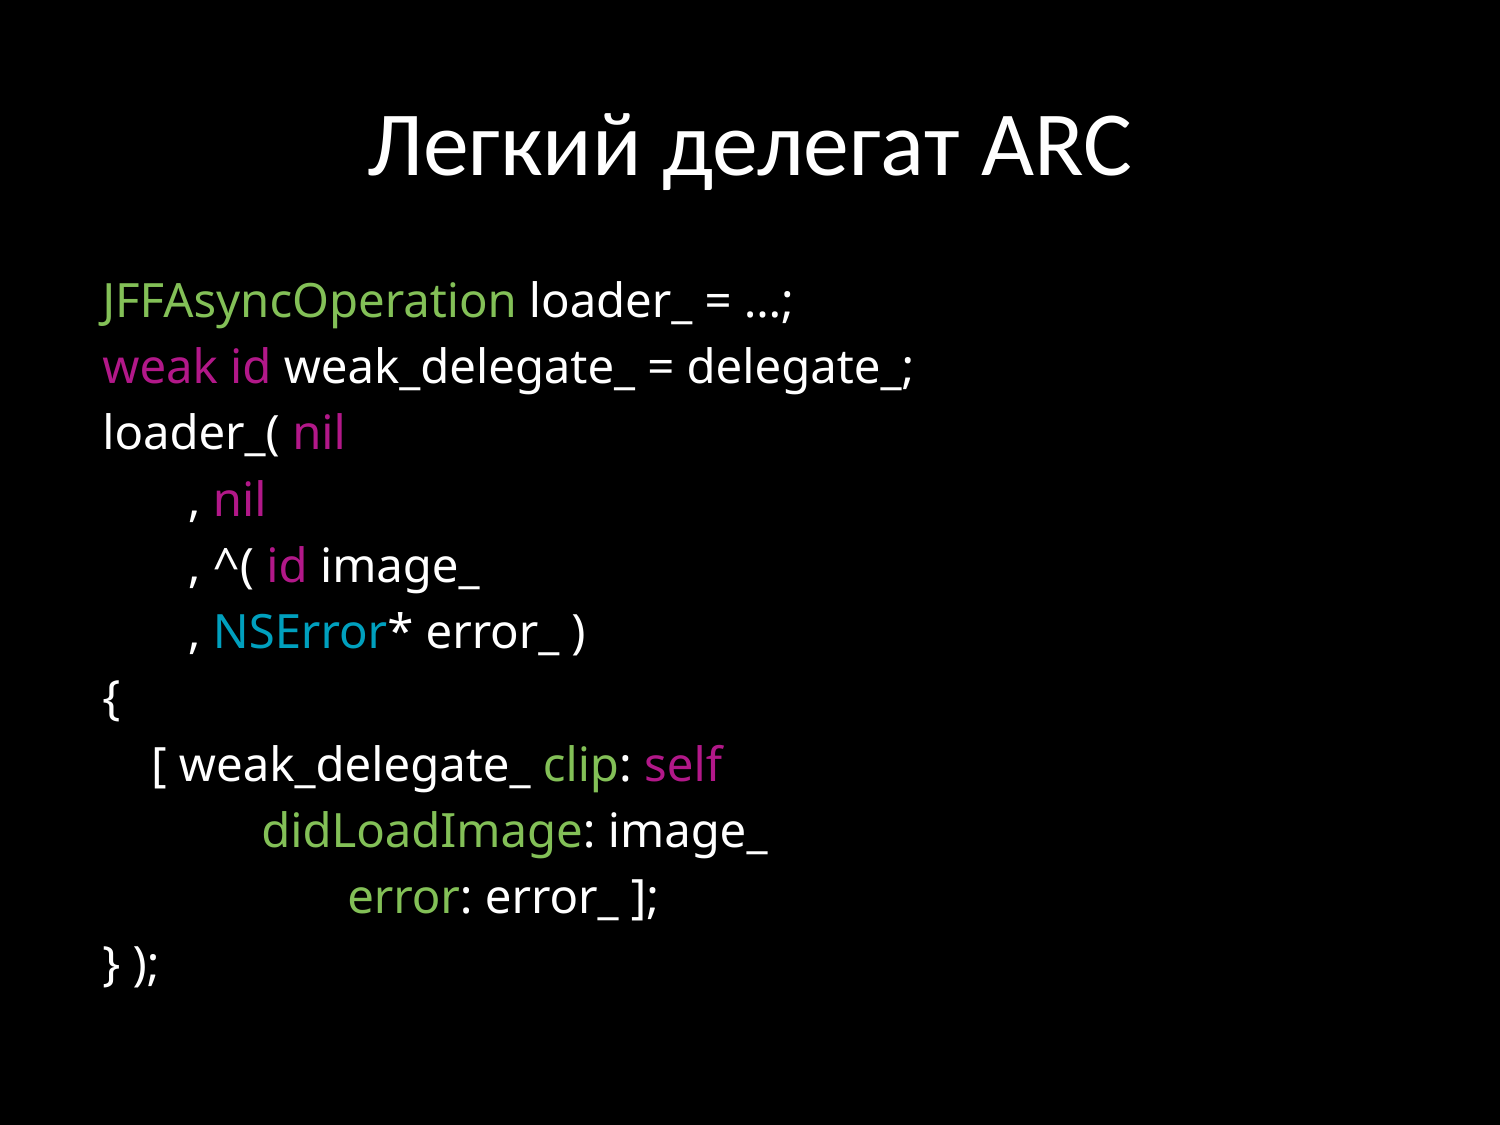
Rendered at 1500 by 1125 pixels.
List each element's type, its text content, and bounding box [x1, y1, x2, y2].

title Легкий делегат ARC [75, 45, 1425, 233]
list JFFAsyncOperation loader_ = …; weak id weak_delegate_ = delegate_; loader_( nil , nil , ^( id image_ , NSError* error_ ) { [ weak_delegate_ clip: self didLoadImage: image_ error: error_ ]; } ); [75, 262, 1425, 1005]
